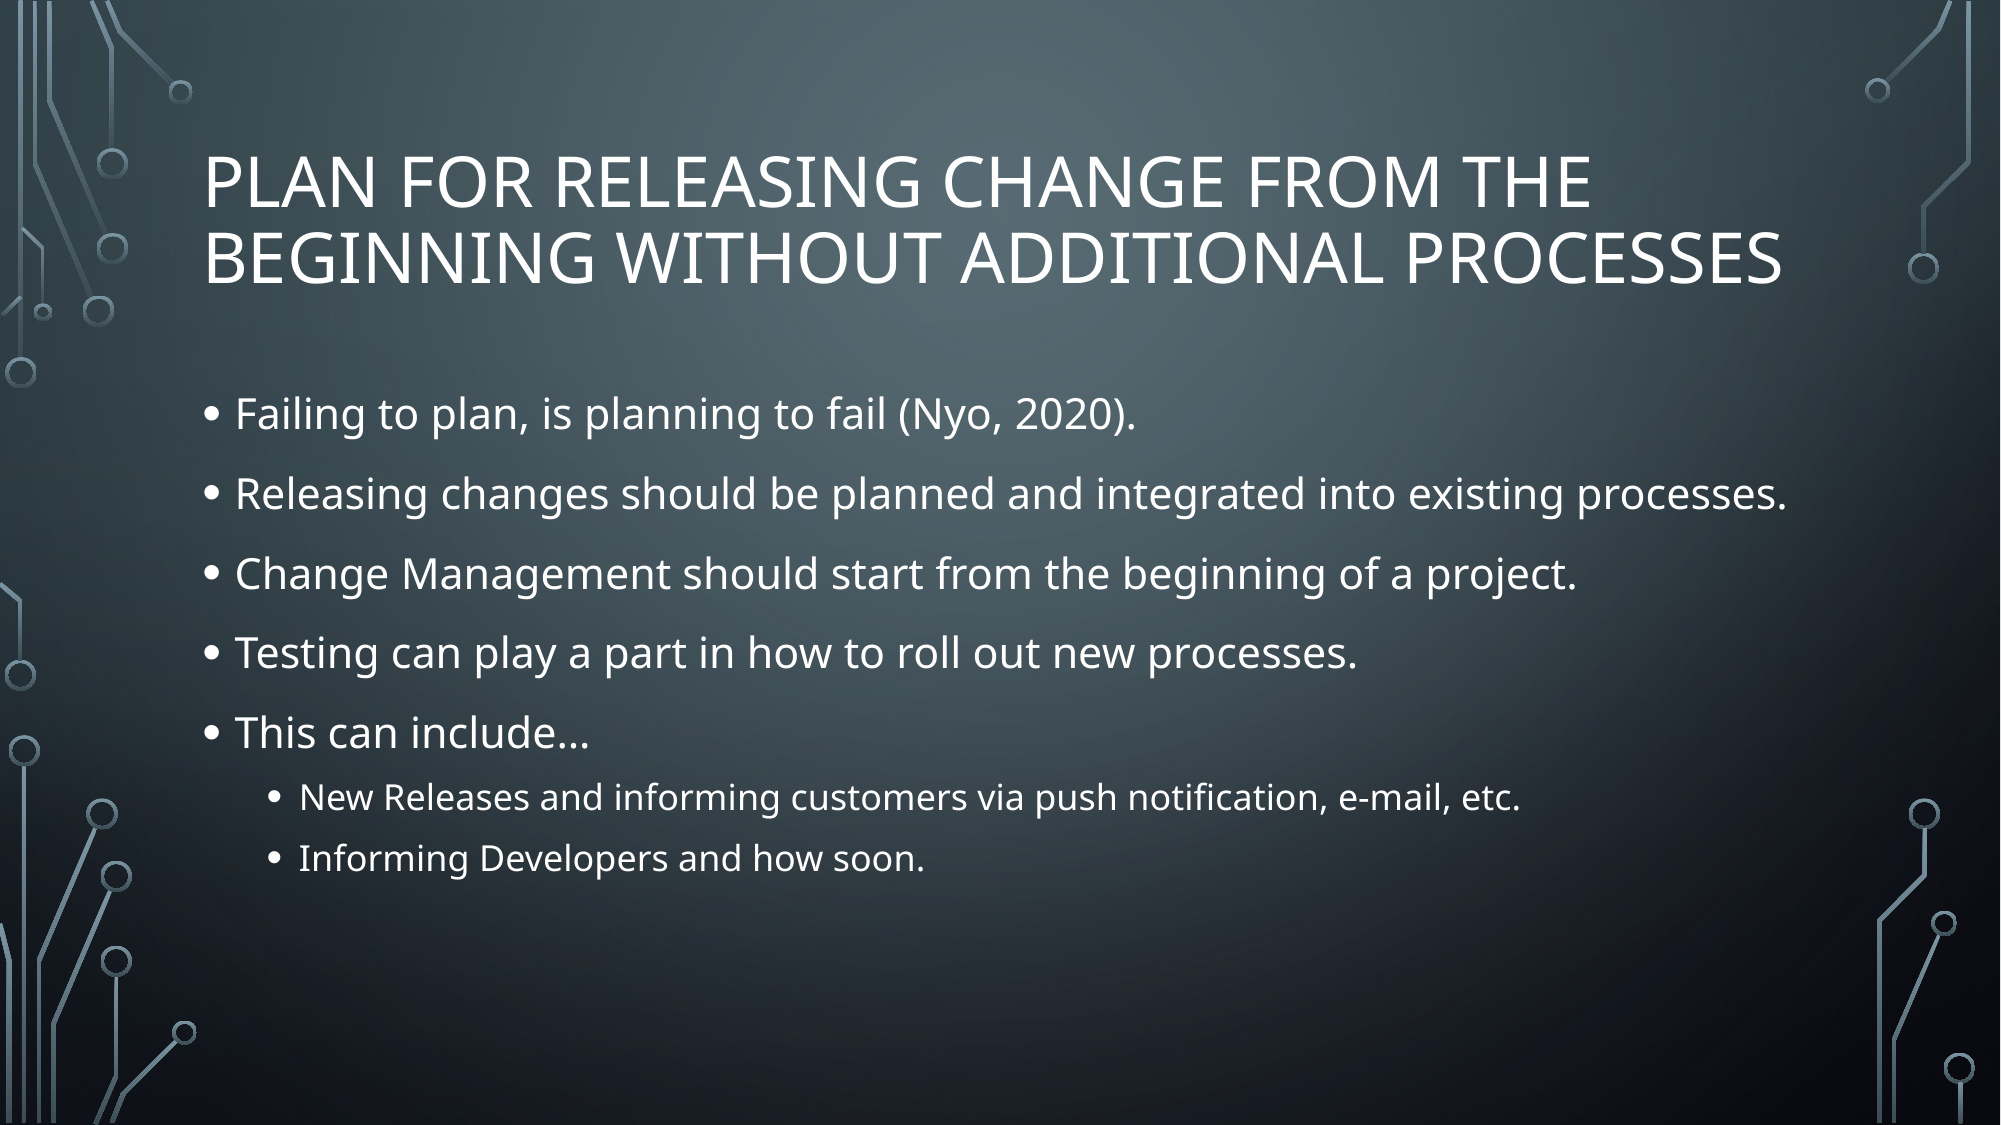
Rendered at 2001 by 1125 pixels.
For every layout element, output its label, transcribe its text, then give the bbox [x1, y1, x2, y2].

list Failing to plan, is planning to fail (Nyo, 2020). Releasing changes should be planned and integrated into existing processes. Change Management should start from the beginning of a project. Testing can play a part in how to roll out new processes. This can include… New Releases and informing customers via push notification, e-mail, etc. Informing Developers and how soon. [187, 369, 1813, 950]
title Plan for releasing change from the beginning without additional processes [187, 101, 1813, 344]
